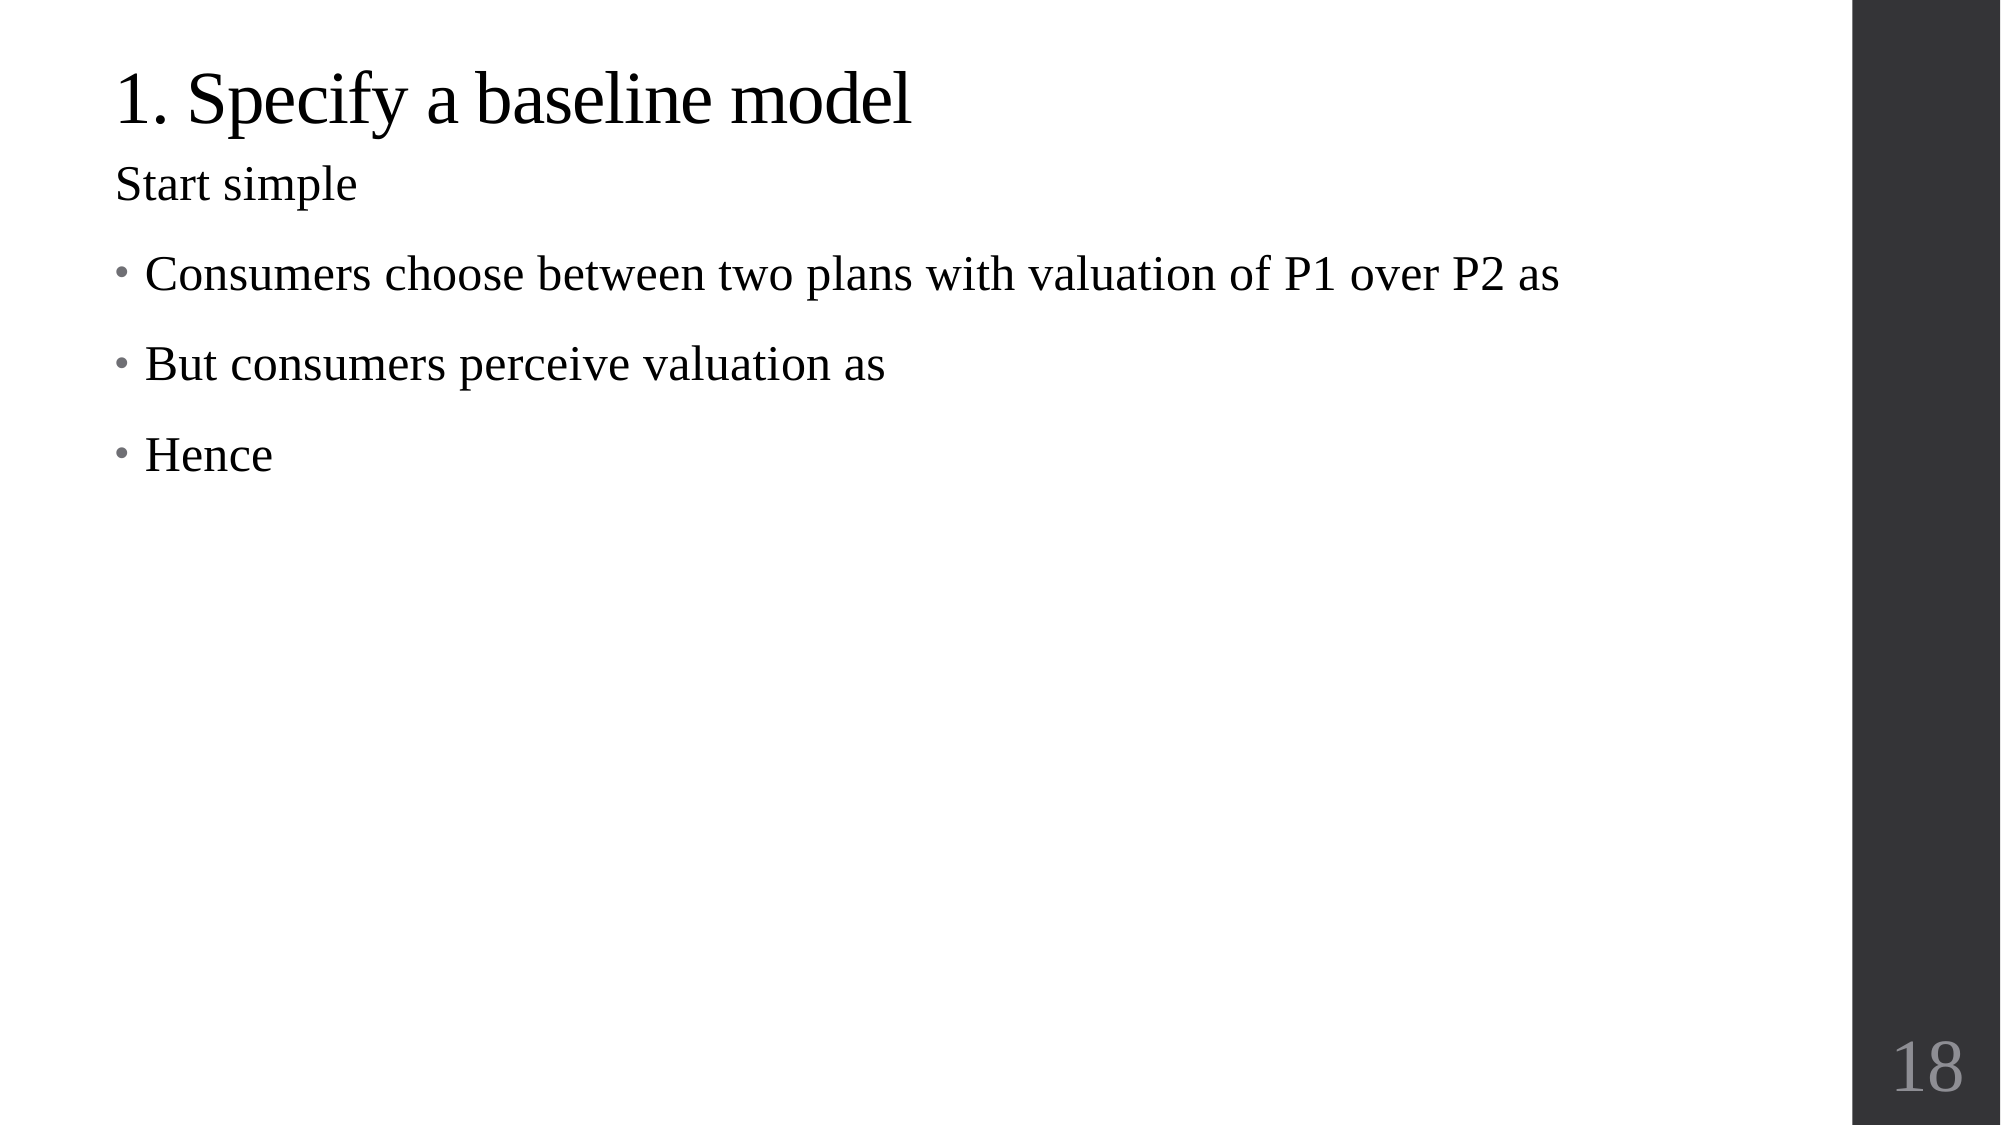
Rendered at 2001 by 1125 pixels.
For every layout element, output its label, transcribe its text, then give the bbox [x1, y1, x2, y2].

text_box 1. Specify a baseline model [99, 44, 1813, 148]
slide_number 18 [1852, 1012, 2000, 1110]
